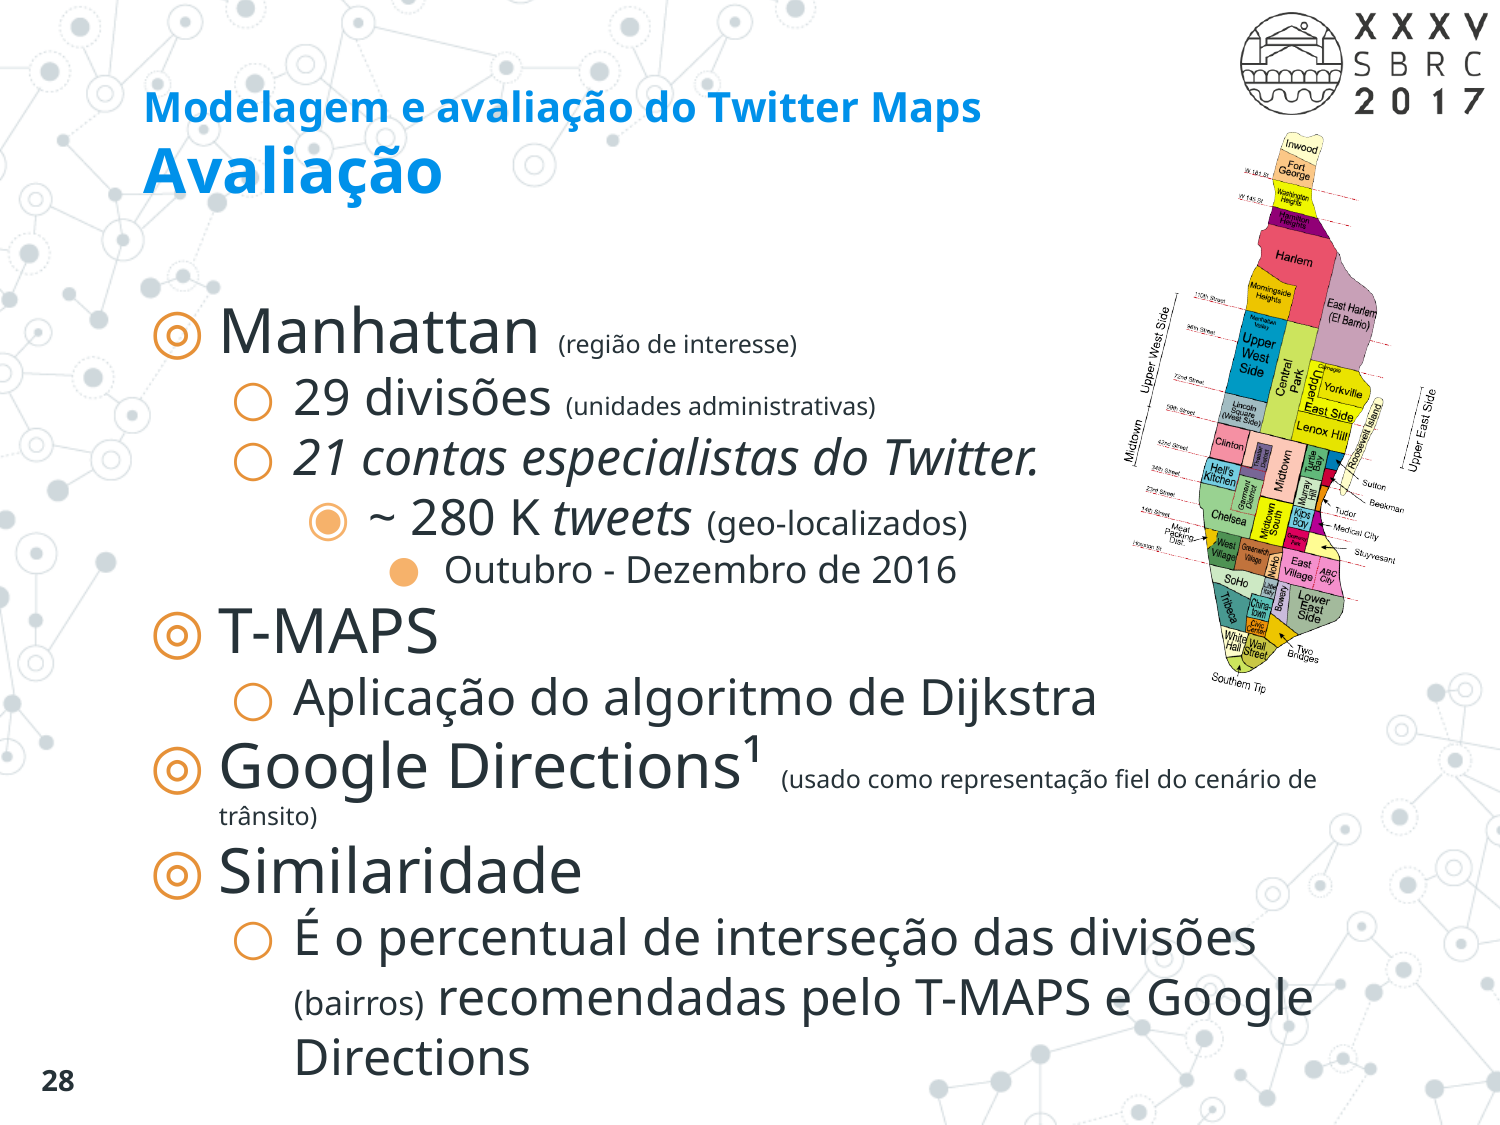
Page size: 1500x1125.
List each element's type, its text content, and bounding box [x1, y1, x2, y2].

title Modelagem e avaliação do Twitter Maps Avaliação [128, 67, 1372, 222]
picture [0, 0, 1500, 1125]
list Manhattan (região de interesse) 29 divisões (unidades administrativas) 21 contas especialistas do Twitter. ~ 280 K tweets (geo-localizados) Outubro - Dezembro de 2016 T-MAPS Aplicação do algoritmo de Dijkstra Google Directions¹ (usado como representação fiel do cenário de trânsito) Similaridade É o percentual de interseção das divisões (bairros) recomendadas pelo T-MAPS e Google Directions [128, 275, 1372, 1058]
slide_number ‹#› [0, 1038, 90, 1125]
